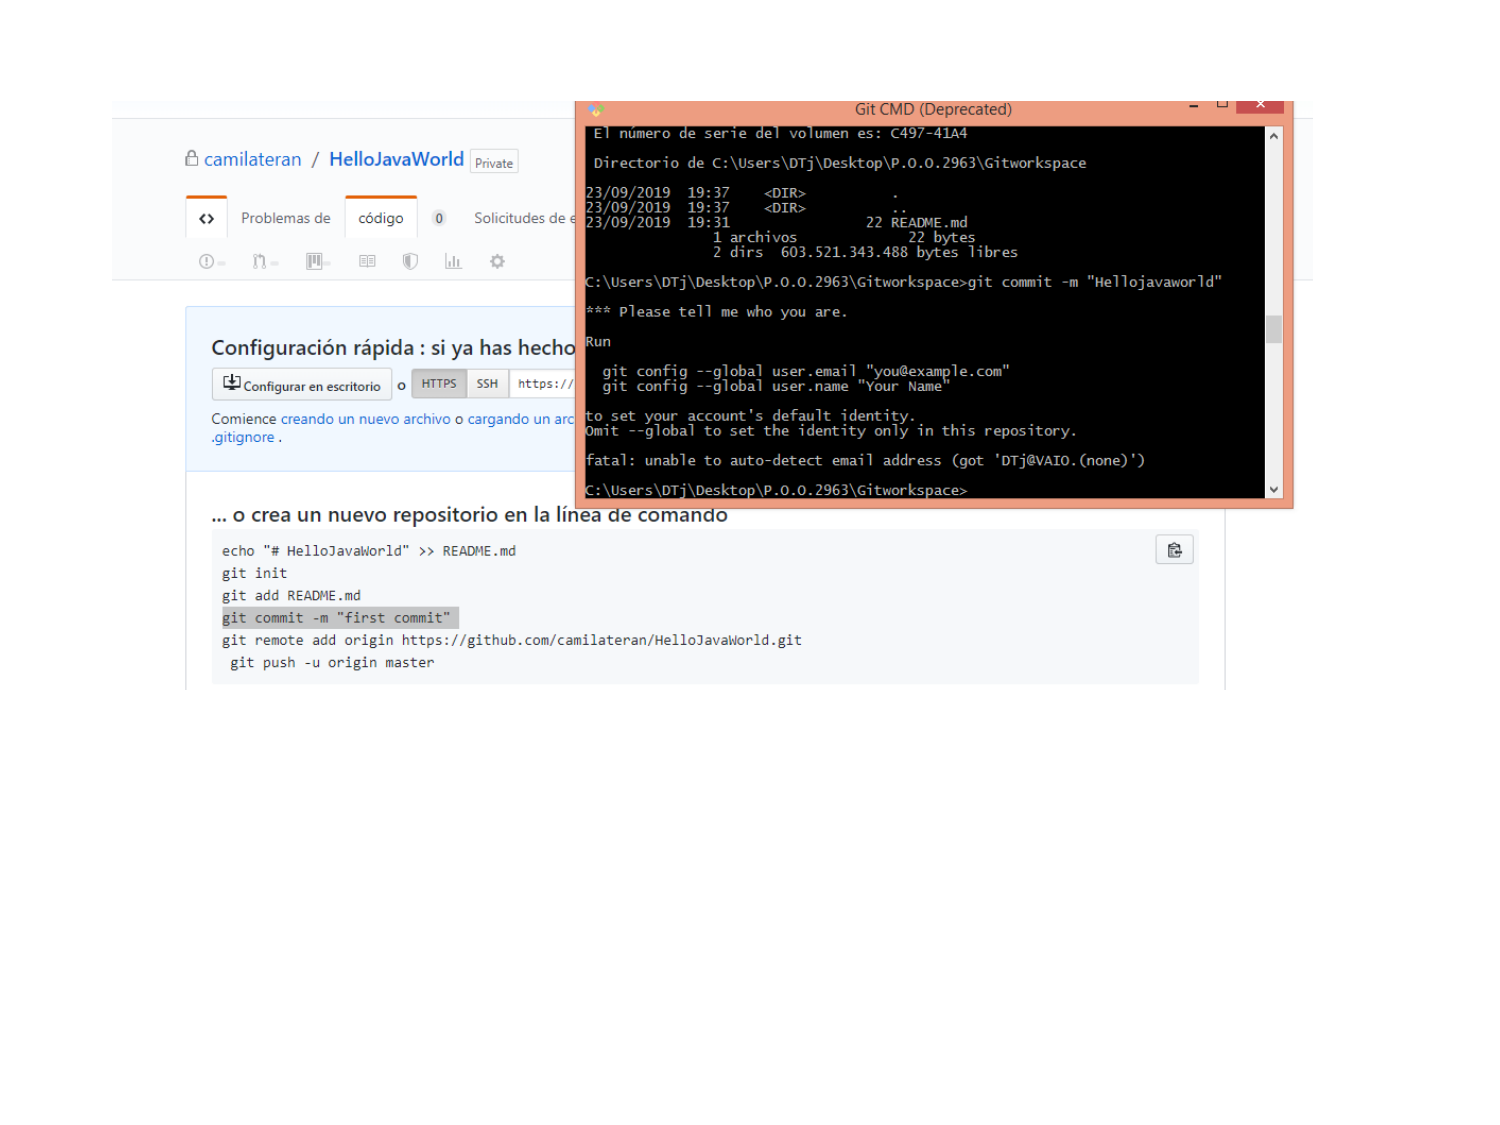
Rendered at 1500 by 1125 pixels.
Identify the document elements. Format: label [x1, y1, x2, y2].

picture [111, 101, 1314, 691]
